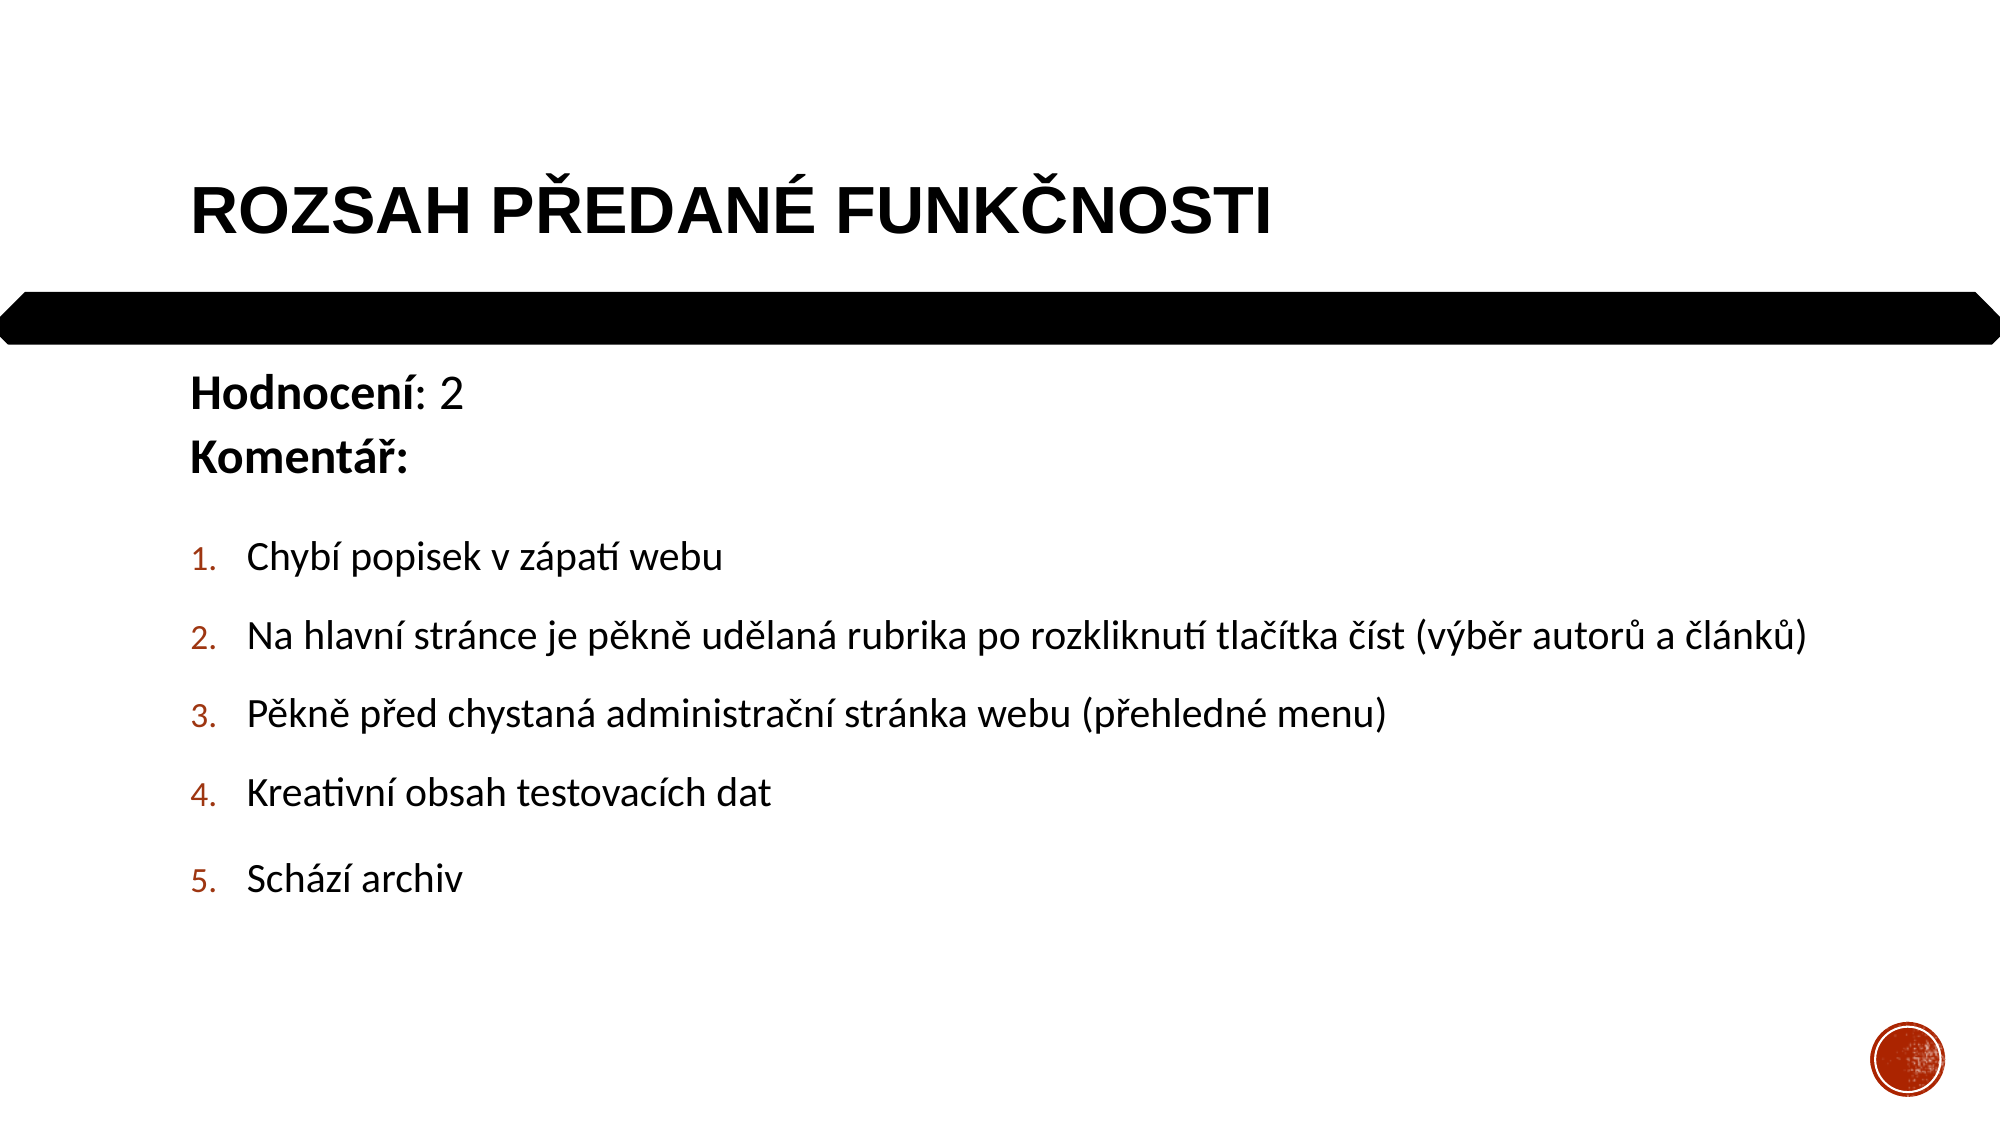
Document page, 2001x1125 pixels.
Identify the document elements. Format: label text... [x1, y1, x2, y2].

title Rozsah předané funkčnosti [175, 79, 1826, 292]
picture [1870, 1021, 1946, 1097]
text_box [0, 292, 2000, 344]
list Hodnocení: 2 Komentář: Chybí popisek v zápatí webu Na hlavní stránce je pěkně udělaná rubrika po rozkliknutí tlačítka číst (výběr autorů a článků) Pěkně před chystaná administrační stránka webu (přehledné menu) Kreativní obsah testovacích dat Schází archiv [175, 348, 1826, 1013]
